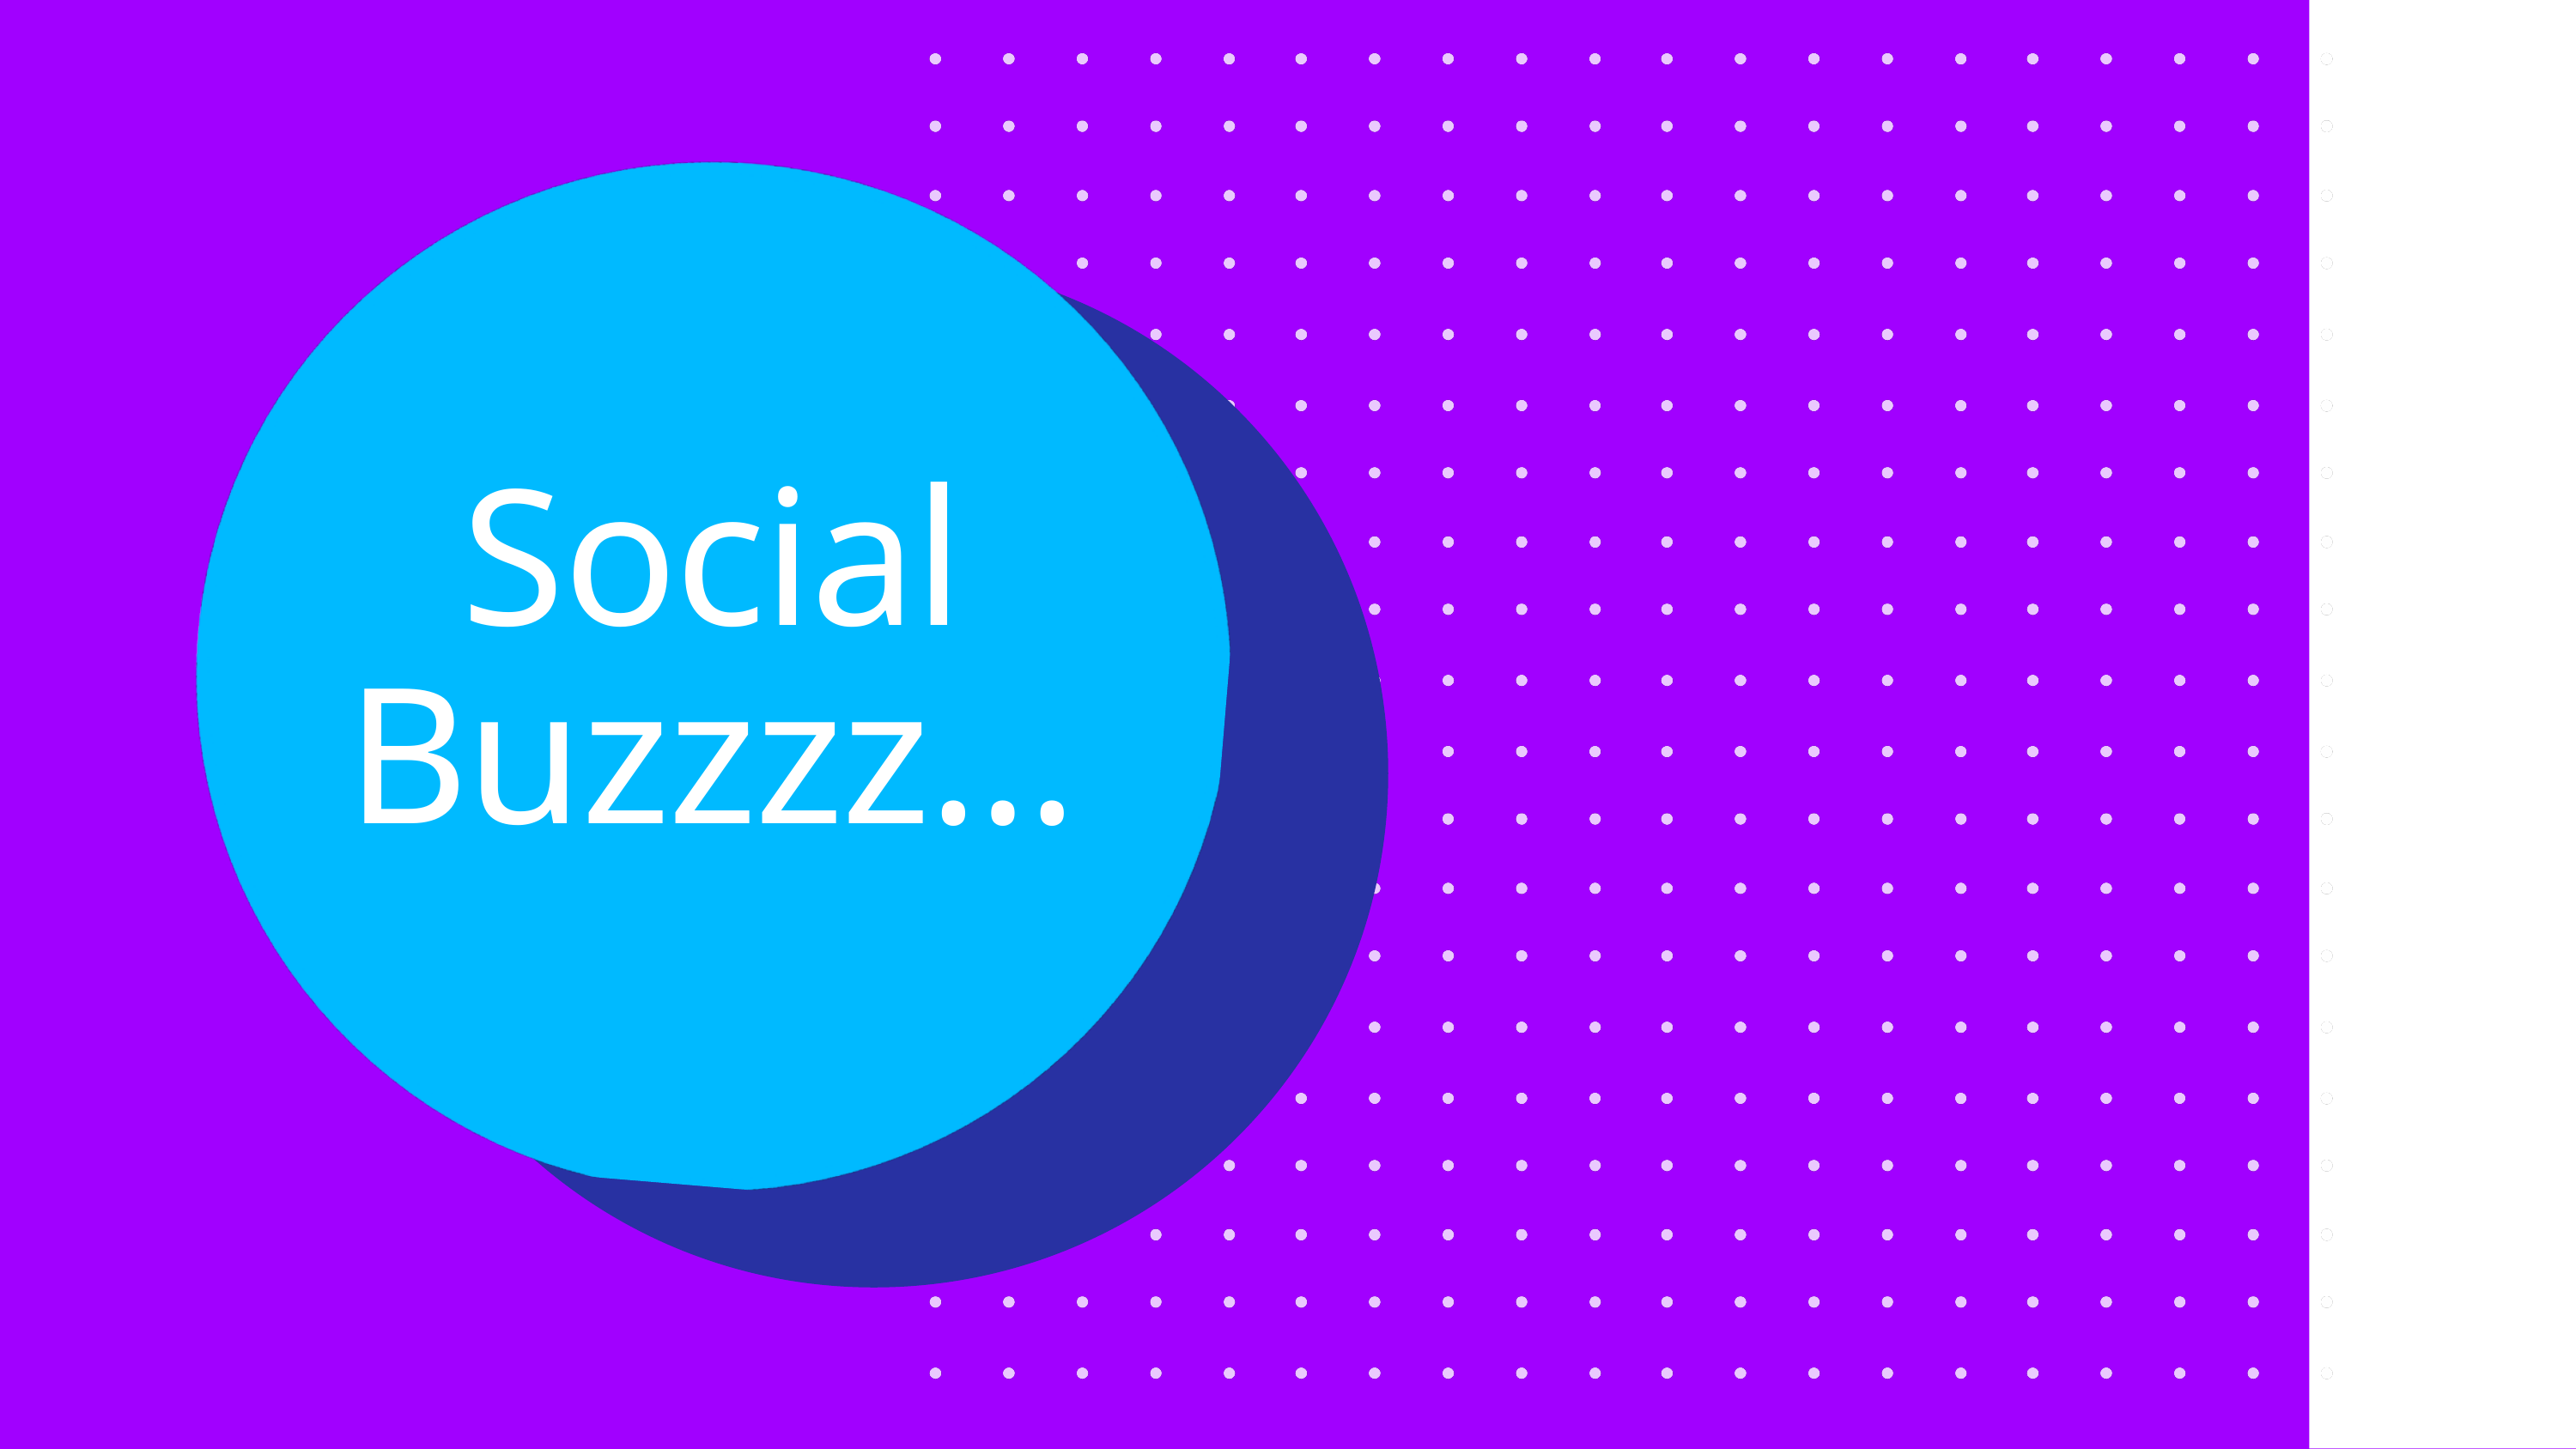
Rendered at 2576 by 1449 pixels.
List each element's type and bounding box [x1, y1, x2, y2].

text_box [155, 115, 1388, 1288]
text_box [921, 48, 2337, 1384]
text_box [2309, 0, 2576, 1449]
